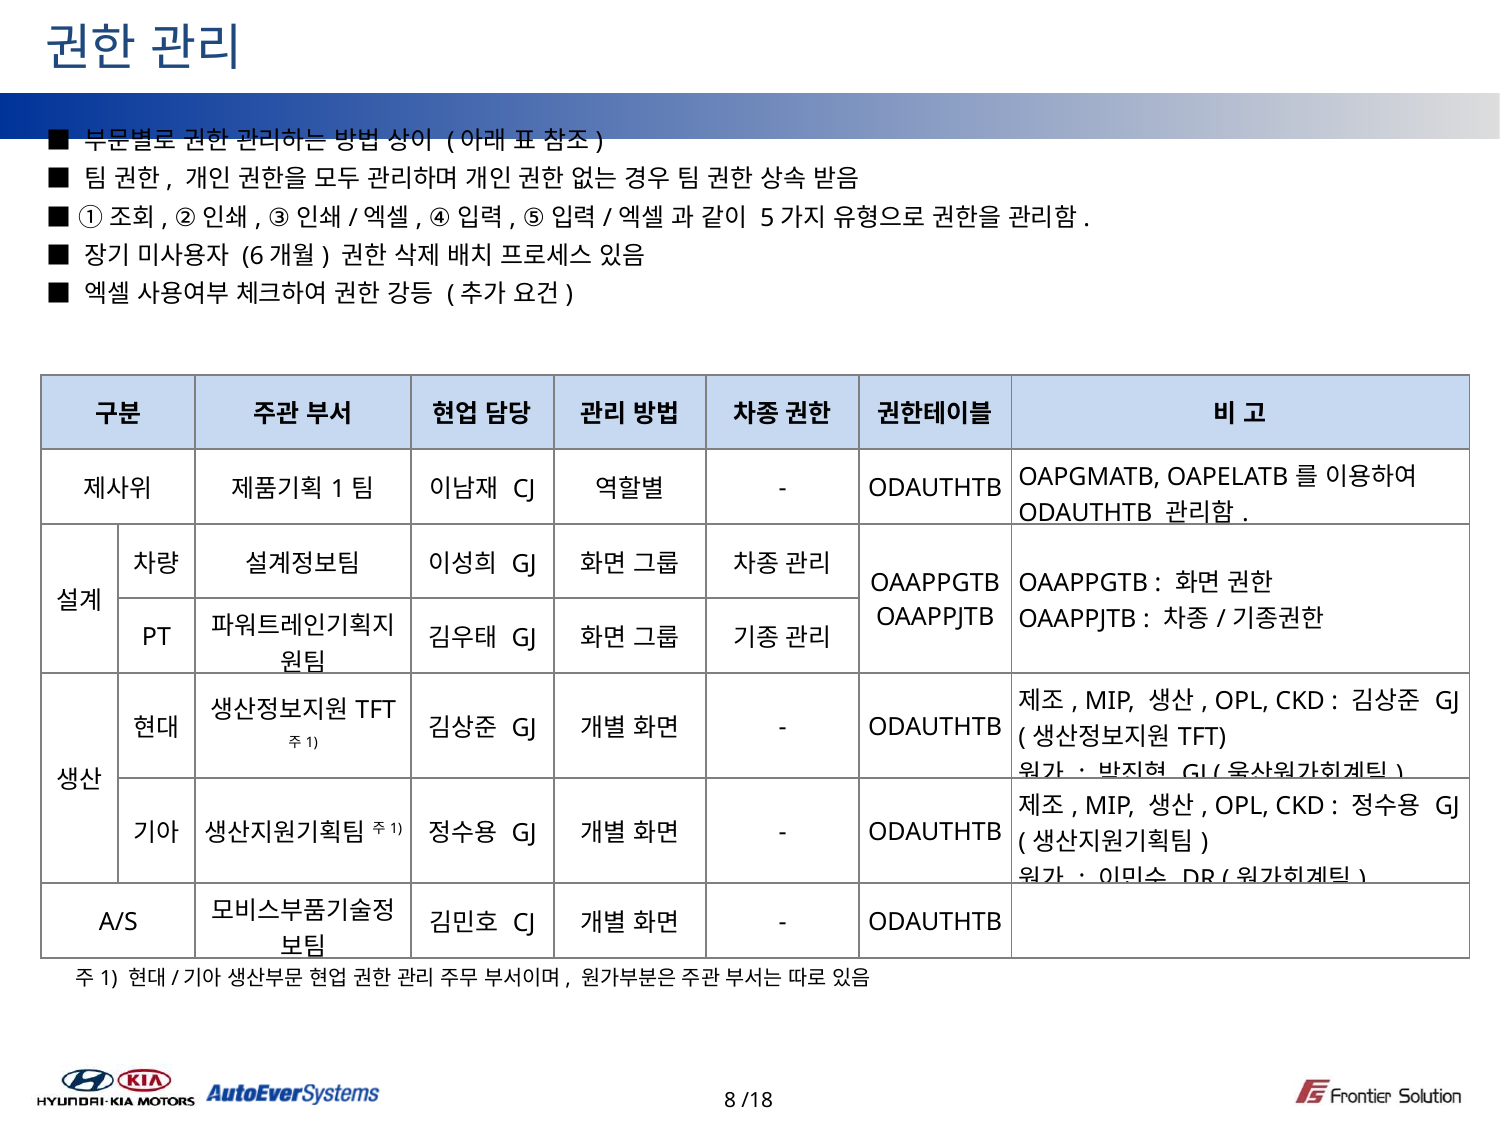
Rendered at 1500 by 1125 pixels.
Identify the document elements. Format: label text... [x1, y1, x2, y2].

table_cell 제사위 [42, 450, 194, 523]
table_cell 제품기획1팀 [196, 450, 410, 523]
table_cell 개별 화면 [555, 674, 705, 777]
table_cell 개별 화면 [555, 779, 705, 882]
table_cell 설계 [42, 525, 117, 672]
table_cell PT [119, 599, 194, 672]
table_cell 생산 [42, 674, 117, 882]
table_cell [1012, 884, 1469, 957]
table_cell 제조, MIP, 생산, OPL, CKD : 김상준 GJ (생산정보지원TFT) 원가 : 박진혁 GJ (울산원가회계팀) [1012, 674, 1469, 777]
table_cell 설계정보팀 [196, 525, 410, 597]
table_cell 화면 그룹 [555, 525, 705, 597]
table_cell OAAPPGTB OAAPPJTB [860, 525, 1011, 672]
table_cell - [707, 674, 858, 777]
table_cell - [707, 450, 858, 523]
text_box ■ 부문별로 권한 관리하는 방법 상이 (아래 표 참조) ■ 팀 권한, 개인 권한을 모두 관리하며 개인 권한 없는 경우 팀 권한 상속 받음 ■ ①조회, ②인쇄, ③인쇄/엑셀, ④입력, ⑤입력/엑셀 과 같이 5가지 유형으로 권한을 관리함. ■ 장기 미사용자 (6개월) 권한 삭제 배치 프로세스 있음 ■ 엑셀 사용여부 체크하여 권한 강등 (추가 요건) [31, 117, 1106, 315]
table_cell 생산정보지원TFT 주1) [196, 674, 410, 777]
table_cell - [707, 884, 858, 957]
table_cell 이남재 CJ [412, 450, 553, 523]
table_cell ODAUTHTB [860, 884, 1011, 957]
table_cell 김우태 GJ [412, 599, 553, 672]
text_box 권한 관리 [30, 0, 1459, 91]
table_cell 김상준 GJ [412, 674, 553, 777]
table_cell 현대 [119, 674, 194, 777]
table_cell 이성희 GJ [412, 525, 553, 597]
table_cell 정수용 GJ [412, 779, 553, 882]
table_cell 김민호 CJ [412, 884, 553, 957]
table_cell 모비스부품기술정보팀 [196, 884, 410, 957]
table_cell 제조, MIP, 생산, OPL, CKD : 정수용 GJ (생산지원기획팀) 원가 : 이민수 DR (원가회계팀) [1012, 779, 1469, 882]
table_cell OAAPPGTB : 화면 권한 OAAPPJTB : 차종/기종권한 [1012, 525, 1469, 672]
table_cell 역할별 [555, 450, 705, 523]
table_cell - [707, 779, 858, 882]
picture [31, 1064, 380, 1111]
table_cell 차량 [119, 525, 194, 597]
table_header 권한테이블 [860, 376, 1011, 448]
table_cell A/S [42, 884, 194, 957]
table_cell 기아 [119, 779, 194, 882]
text_box 주1) 현대/기아 생산부문 현업 권한 관리 주무 부서이며, 원가부분은 주관 부서는 따로 있음 [61, 957, 886, 997]
table_header 관리 방법 [555, 376, 705, 448]
table_cell ODAUTHTB [860, 674, 1011, 777]
table_cell 개별 화면 [555, 884, 705, 957]
table_cell ODAUTHTB [860, 779, 1011, 882]
table_cell OAPGMATB, OAPELATB를 이용하여 ODAUTHTB 관리함. [1012, 450, 1469, 523]
table_header 차종 권한 [707, 376, 858, 448]
table_cell 차종 관리 [707, 525, 858, 597]
table_cell 기종 관리 [707, 599, 858, 672]
table_cell 생산지원기획팀 주1) [196, 779, 410, 882]
table_cell ODAUTHTB [860, 450, 1011, 523]
table_header 비 고 [1012, 376, 1469, 448]
table_cell 화면 그룹 [555, 599, 705, 672]
table_header 구분 [42, 376, 194, 448]
table_cell 파워트레인기획지원팀 [196, 599, 410, 672]
picture [1293, 1075, 1477, 1106]
table_header 주관 부서 [196, 376, 410, 448]
table_header 현업 담당 [412, 376, 553, 448]
